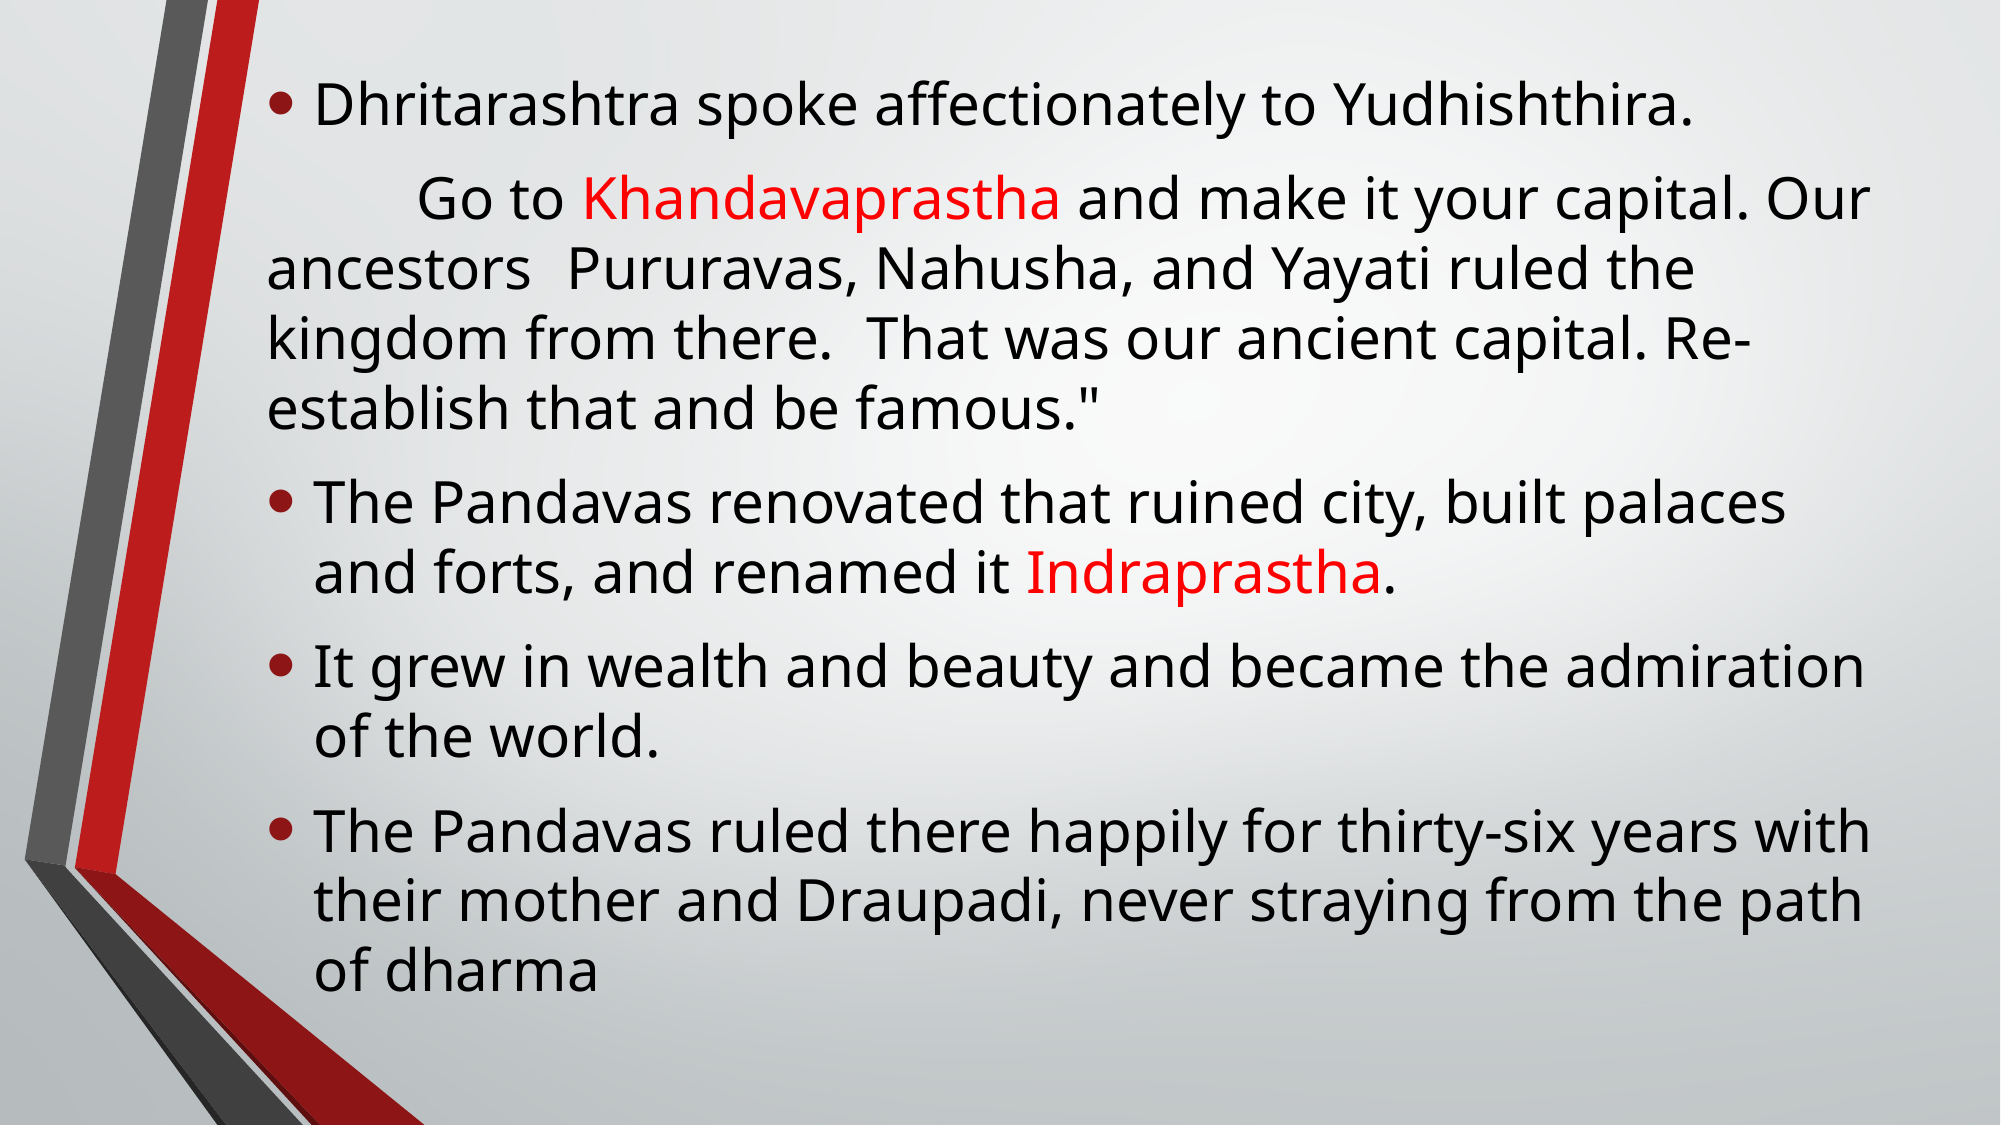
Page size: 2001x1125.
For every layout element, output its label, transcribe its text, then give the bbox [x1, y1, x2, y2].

list Dhritarashtra spoke affectionately to Yudhishthira. Go to Khandavaprastha and make it your capital. Our ancestors Pururavas, Nahusha, and Yayati ruled the kingdom from there. That was our ancient capital. Re-establish that and be famous." The Pandavas renovated that ruined city, built palaces and forts, and renamed it Indraprastha. It grew in wealth and beauty and became the admiration of the world. The Pandavas ruled there happily for thirty-six years with their mother and Draupadi, never straying from the path of dharma [251, 279, 1896, 792]
